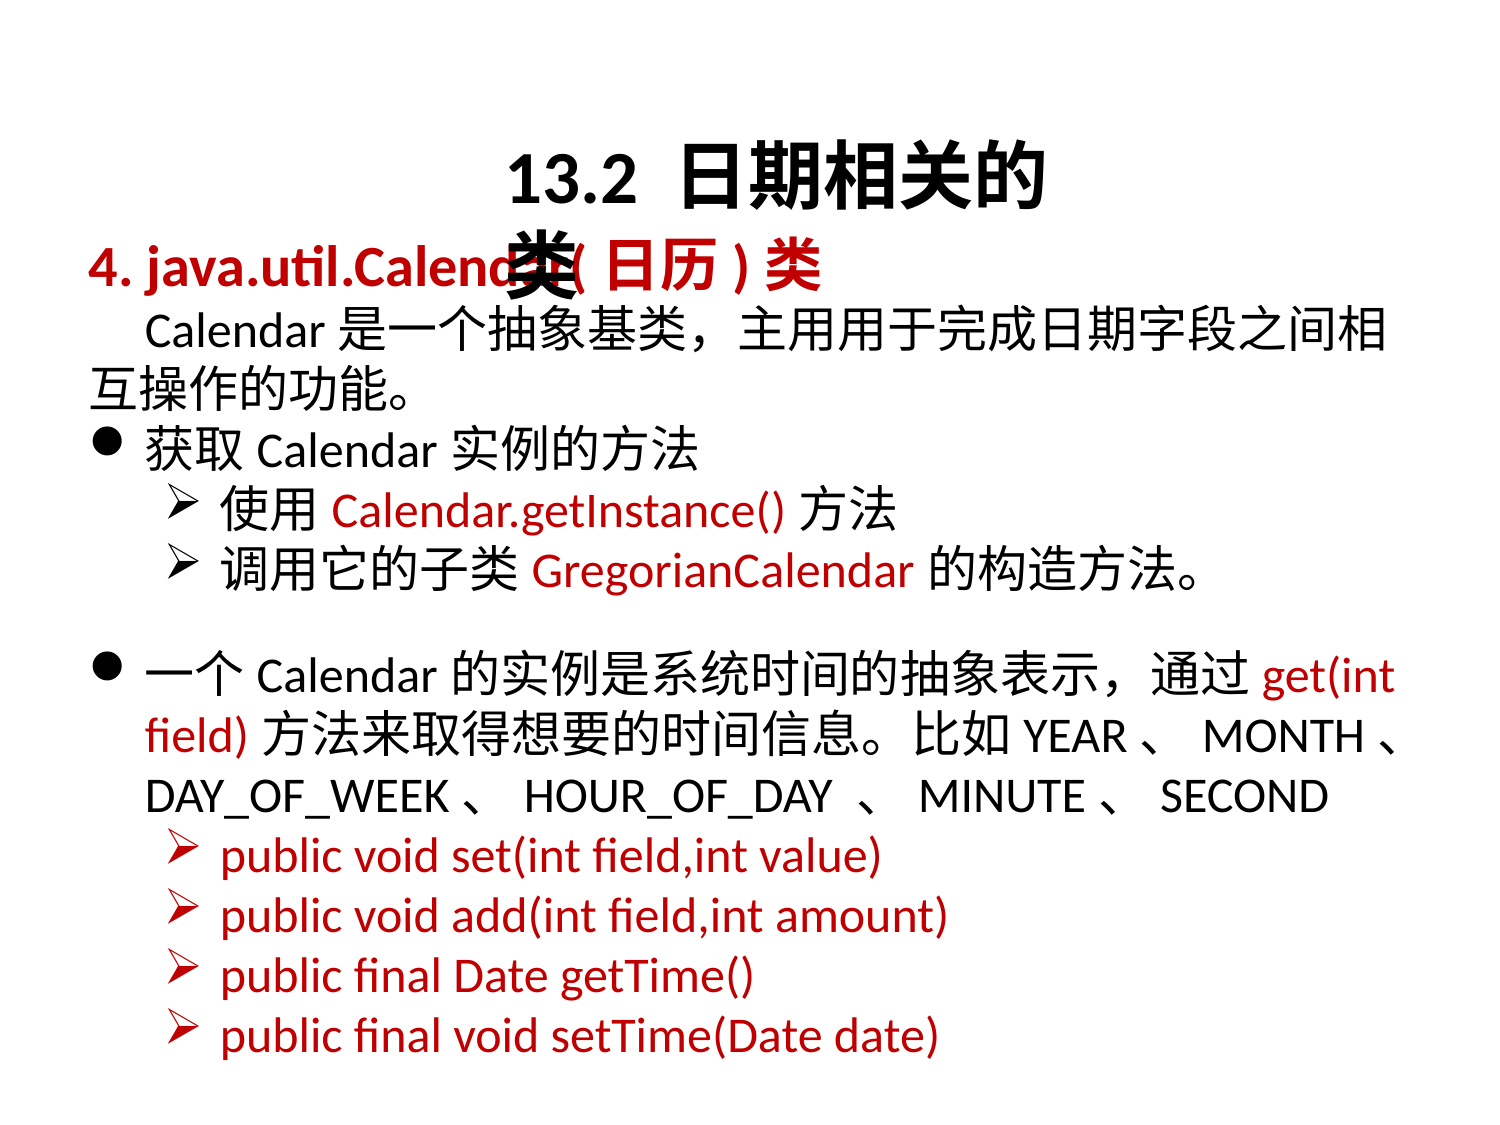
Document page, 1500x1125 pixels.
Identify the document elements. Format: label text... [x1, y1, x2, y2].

text_box 4. java.util.Calendar(日历)类 Calendar是一个抽象基类，主用用于完成日期字段之间相互操作的功能。 获取Calendar实例的方法 使用Calendar.getInstance()方法 调用它的子类GregorianCalendar的构造方法。 一个Calendar的实例是系统时间的抽象表示，通过get(int field)方法来取得想要的时间信息。比如YEAR、MONTH、DAY_OF_WEEK、HOUR_OF_DAY 、MINUTE、SECOND public void set(int field,int value) public void add(int field,int amount) public final Date getTime() public final void setTime(Date date) [73, 220, 1444, 1071]
text_box 13.2 日期相关的类 [490, 121, 1128, 317]
